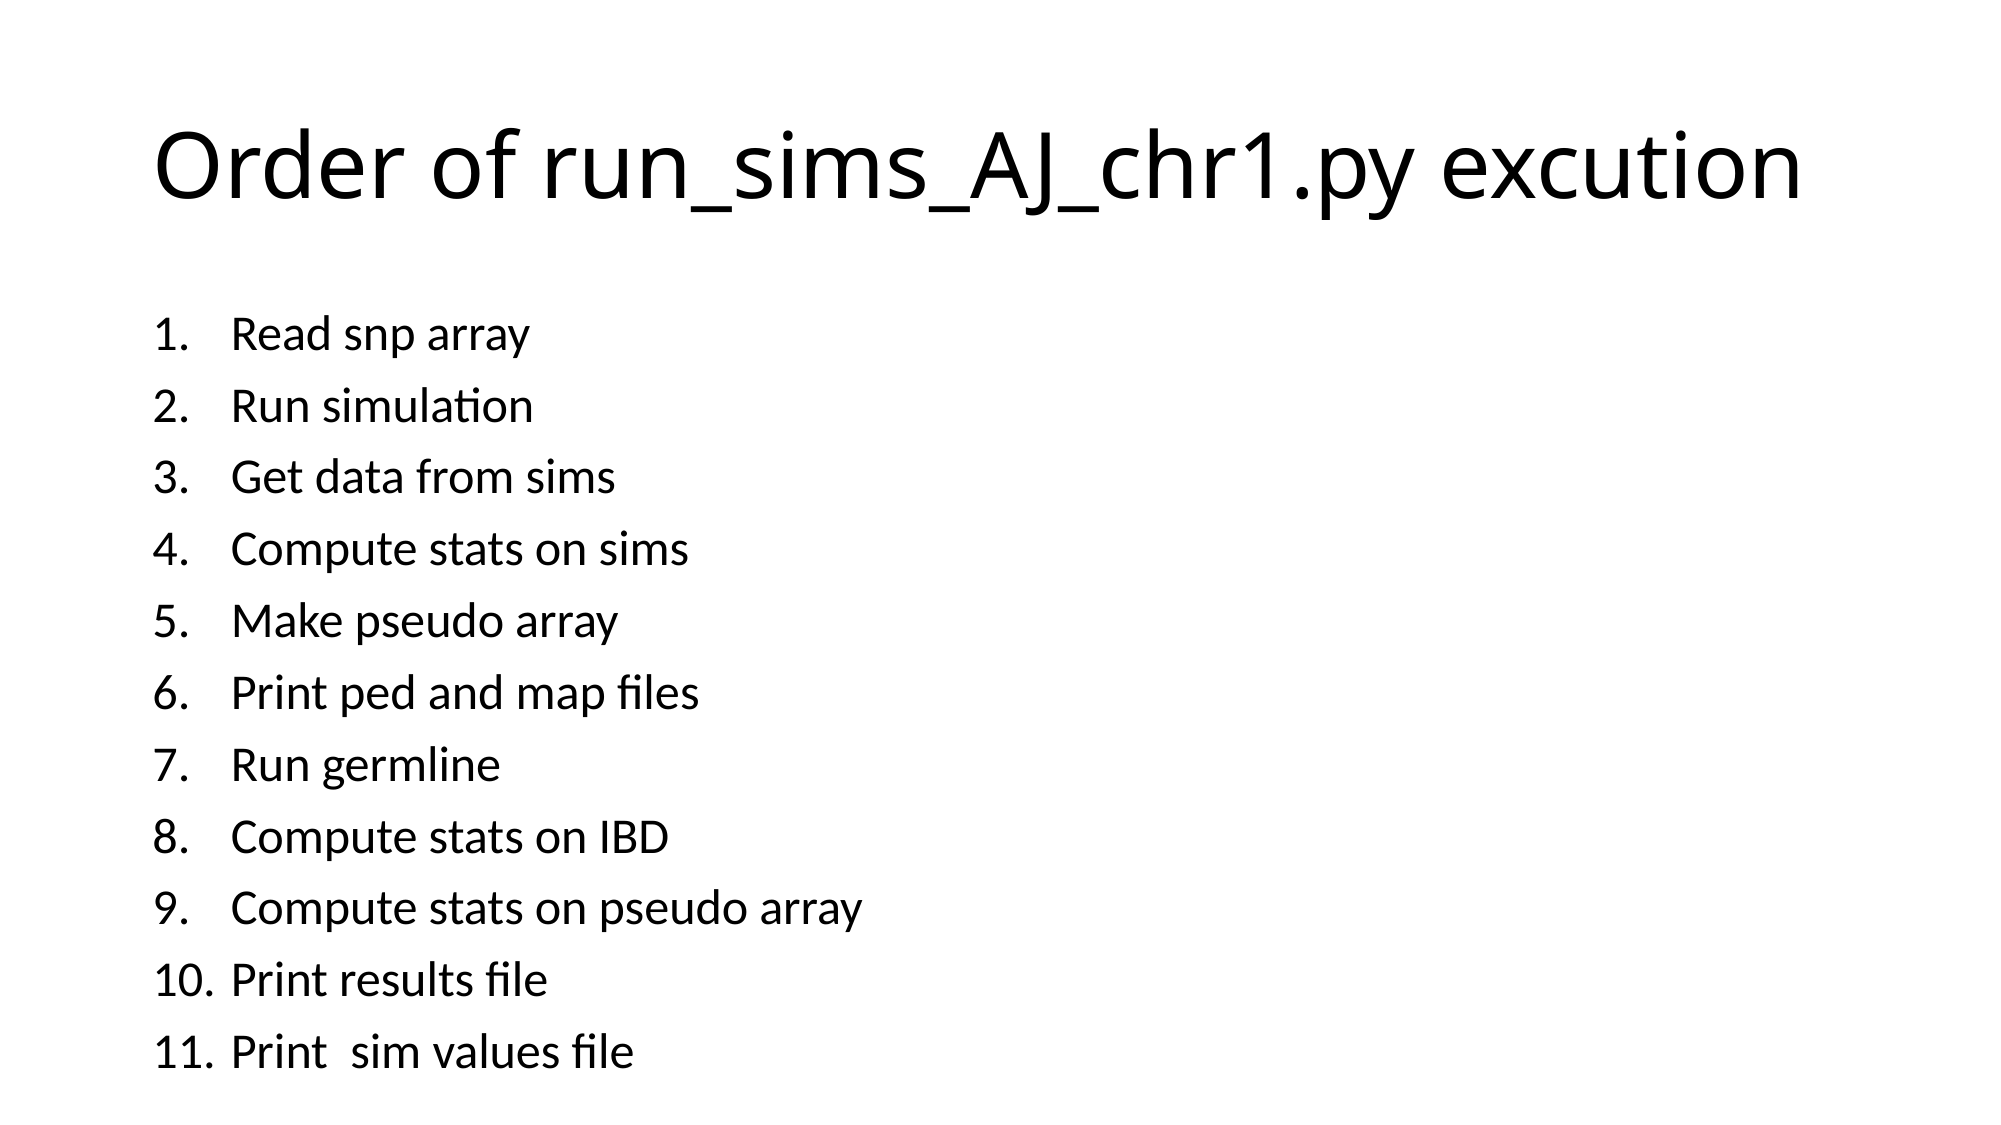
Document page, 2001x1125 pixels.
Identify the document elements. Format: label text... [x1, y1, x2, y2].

title Order of run_sims_AJ_chr1.py excution [137, 59, 1863, 278]
list Read snp array Run simulation Get data from sims Compute stats on sims Make pseudo array Print ped and map files Run germline Compute stats on IBD Compute stats on pseudo array Print results file Print sim values file [137, 299, 1863, 1089]
